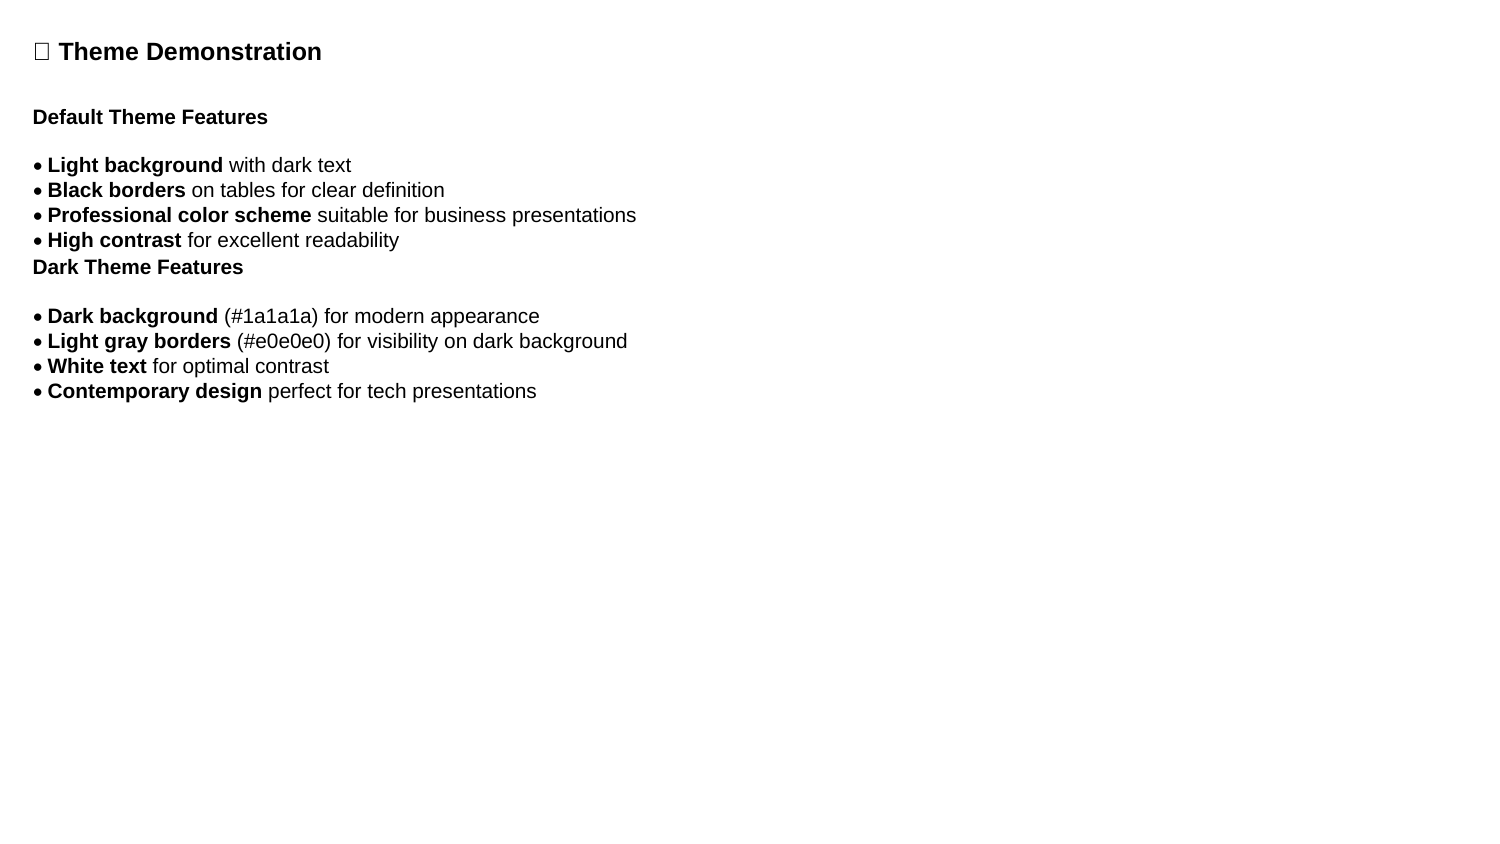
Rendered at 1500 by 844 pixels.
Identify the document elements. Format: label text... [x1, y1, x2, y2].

text_box Dark Theme Features [32, 248, 1500, 279]
text_box Default Theme Features [32, 98, 1500, 129]
text_box • Dark background (#1a1a1a) for modern appearance • Light gray borders (#e0e0e0) for visibility on dark background • White text for optimal contrast • Contemporary design perfect for tech presentations [32, 303, 1500, 403]
text_box 🎨 Theme Demonstration [32, 29, 1500, 66]
text_box • Light background with dark text • Black borders on tables for clear definition • Professional color scheme suitable for business presentations • High contrast for excellent readability [32, 151, 1500, 248]
